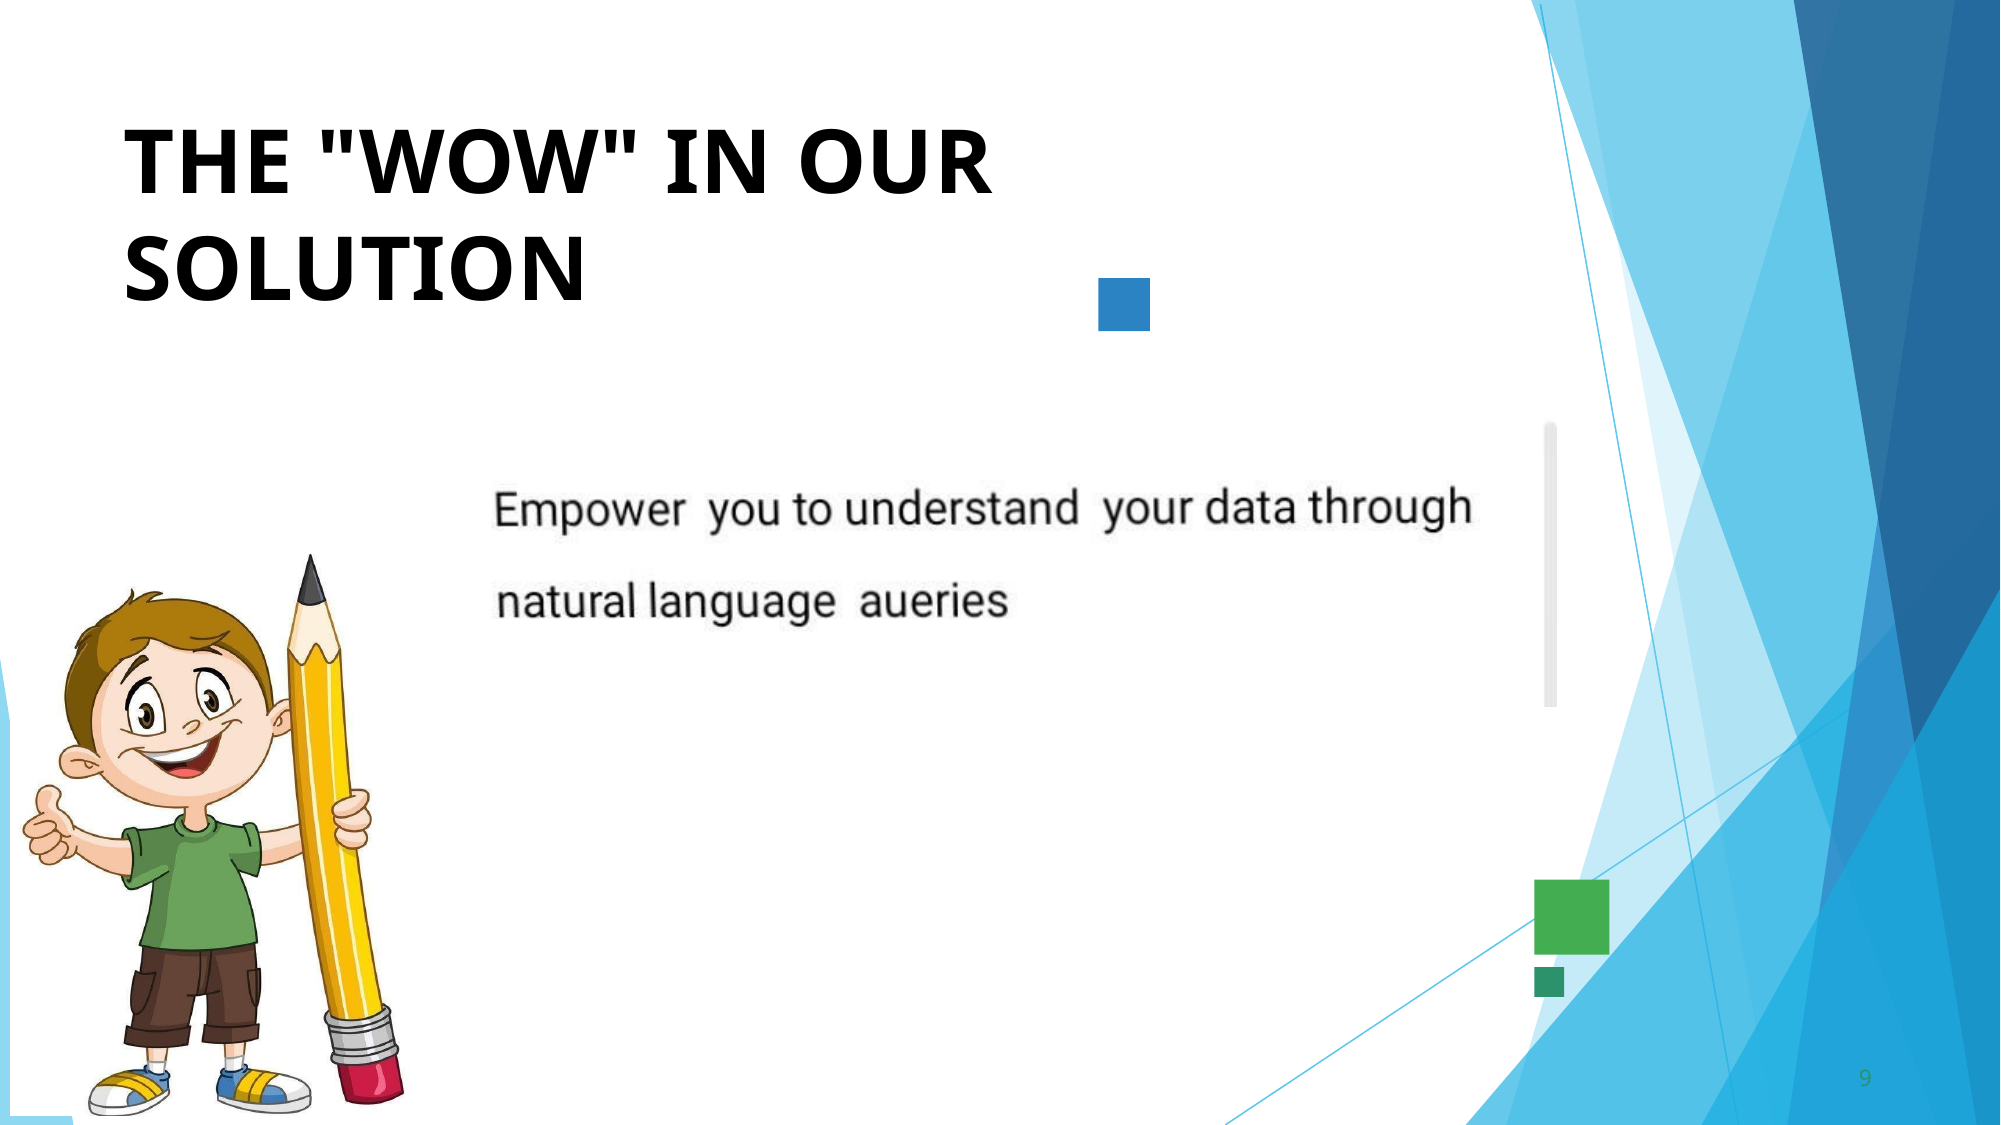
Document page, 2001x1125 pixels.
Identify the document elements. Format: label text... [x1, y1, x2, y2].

text_box [1098, 318, 1150, 332]
picture [441, 418, 1557, 707]
picture [10, 554, 416, 1116]
text_box [1534, 967, 1565, 997]
text_box [1534, 879, 1610, 955]
title THE "WOW" IN OUR SOLUTION [121, 102, 1365, 318]
text_box 10 [1852, 1062, 1891, 1095]
